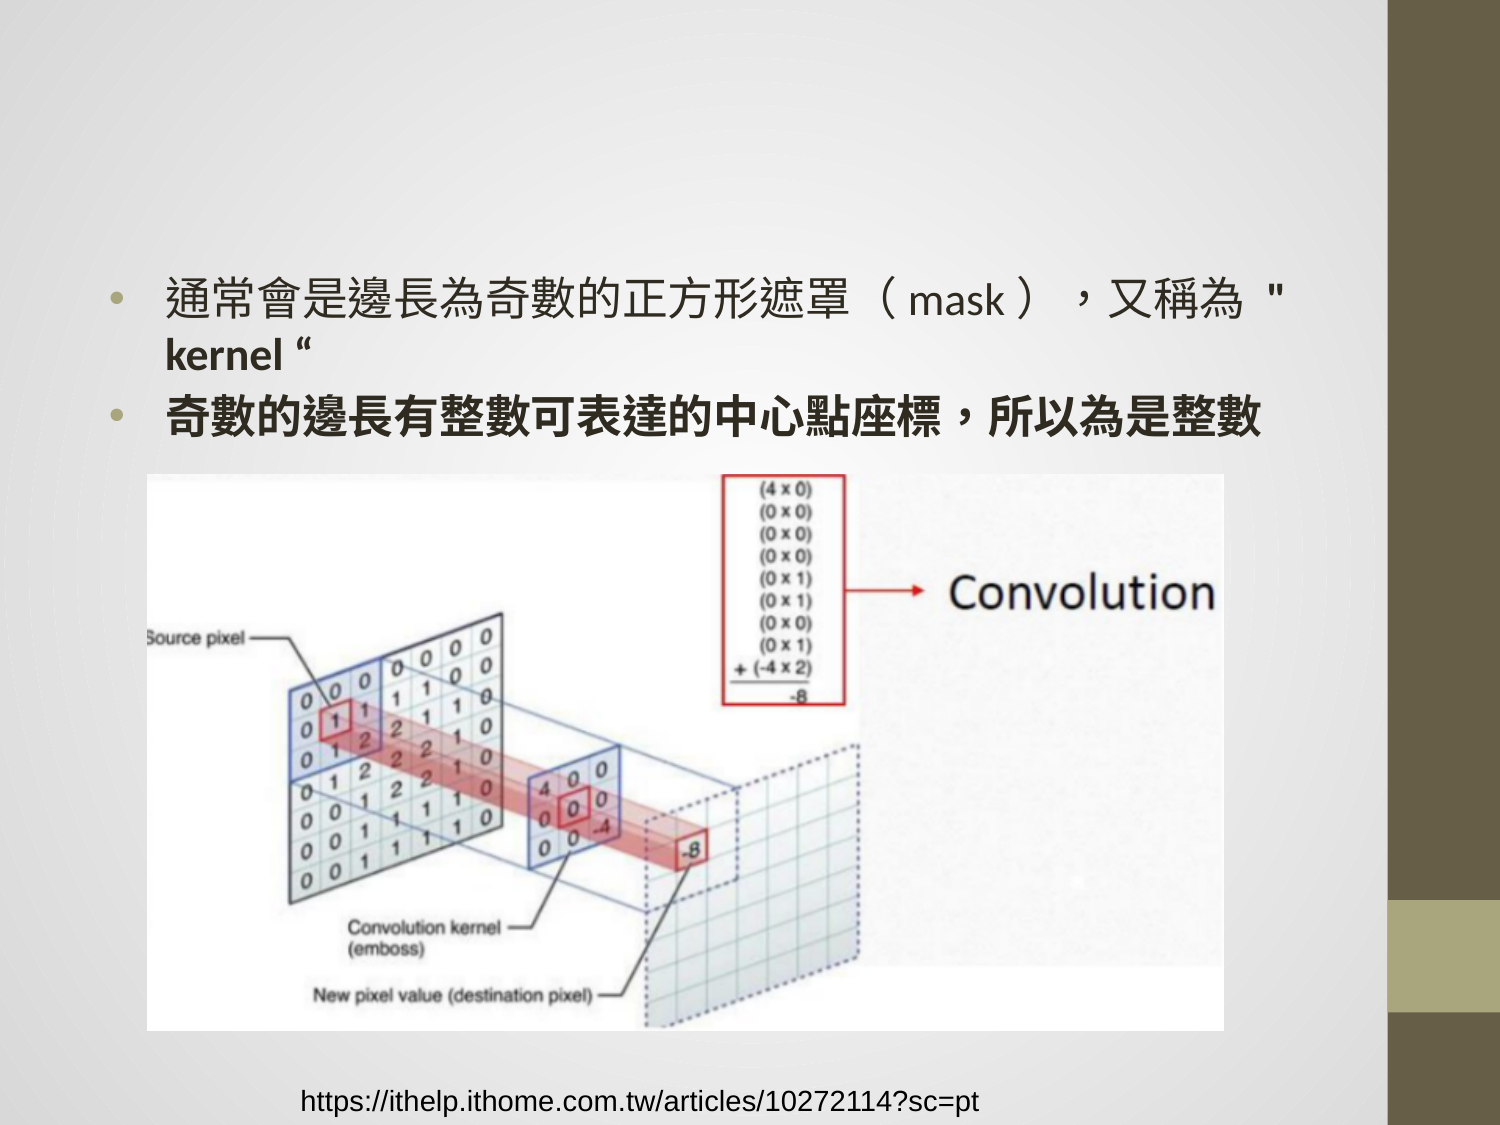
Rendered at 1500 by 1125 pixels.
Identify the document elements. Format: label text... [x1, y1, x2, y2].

text_box https://ithelp.ithome.com.tw/articles/10272114?sc=pt [285, 1074, 996, 1125]
list 通常會是邊長為奇數的正方形遮罩（mask），又稱為 " kernel “ 奇數的邊長有整數可表達的中心點座標，所以為是整數 [75, 262, 1325, 1050]
picture [147, 474, 1224, 1032]
